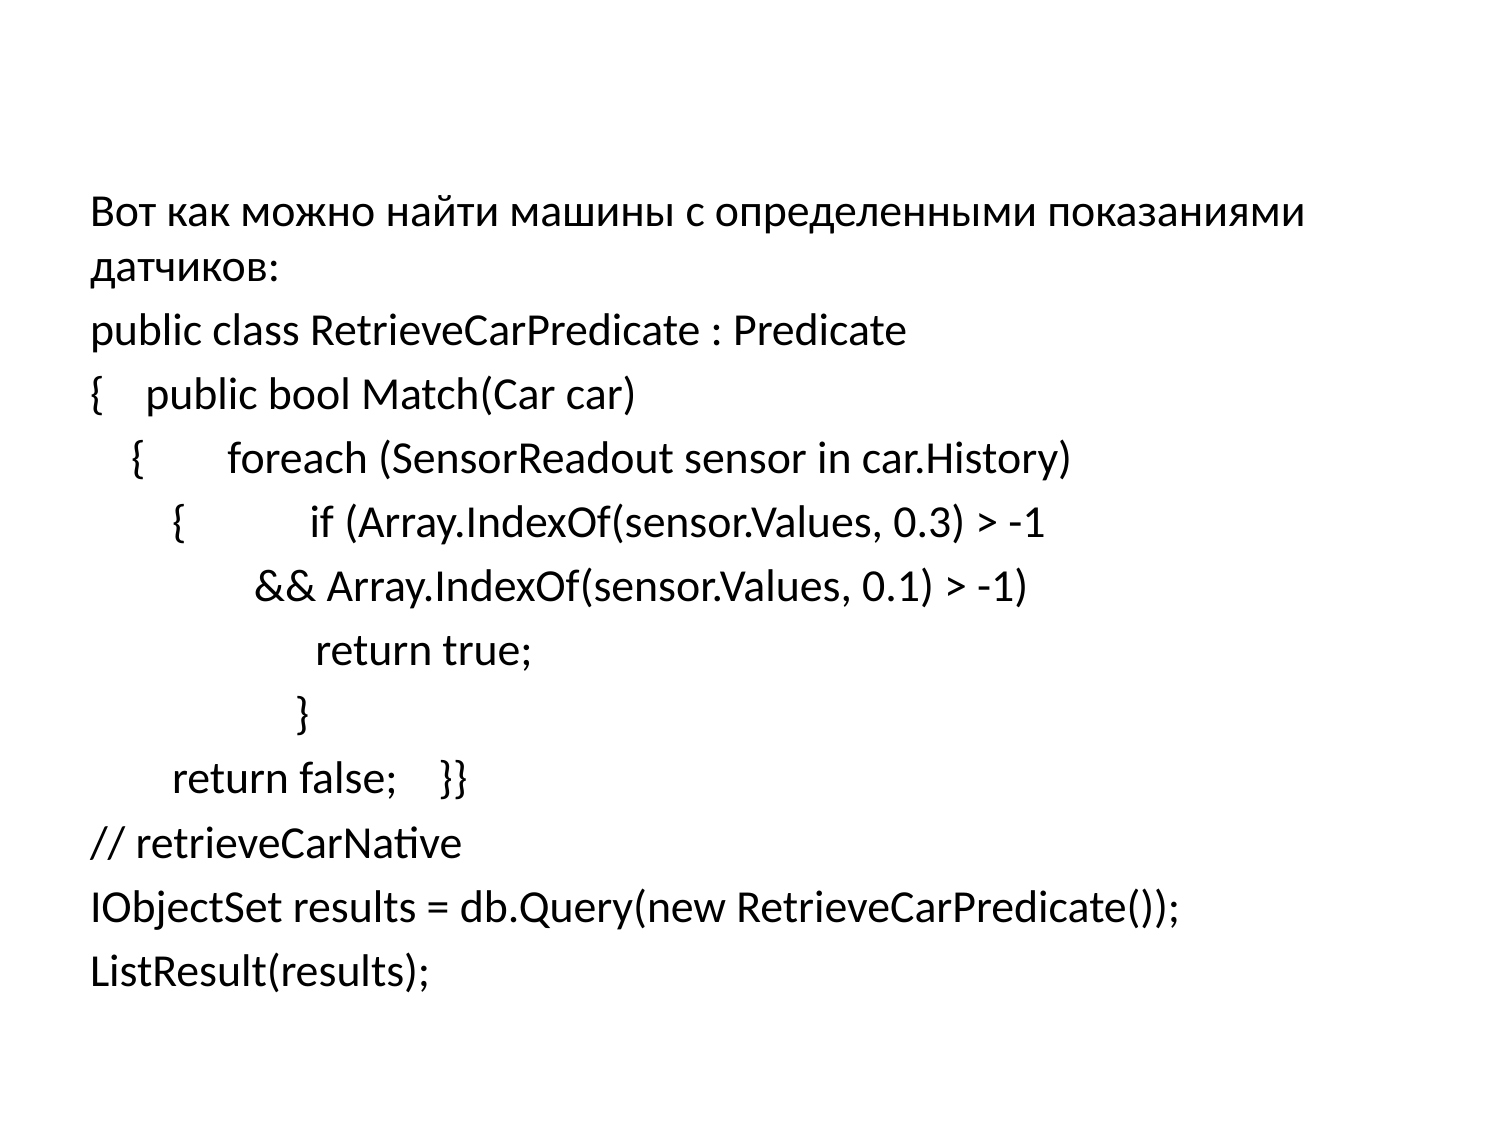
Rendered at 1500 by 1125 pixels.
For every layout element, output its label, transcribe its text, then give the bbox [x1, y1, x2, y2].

list Вот как можно найти машины с определенными показаниями датчиков: public class RetrieveCarPredicate : Predicate { public bool Match(Car car) { foreach (SensorReadout sensor in car.History) { if (Array.IndexOf(sensor.Values, 0.3) > -1 && Array.IndexOf(sensor.Values, 0.1) > -1) return true; } return false; }} // retrieveCarNative IObjectSet results = db.Query(new RetrieveCarPredicate()); ListResult(results); [75, 172, 1425, 1106]
